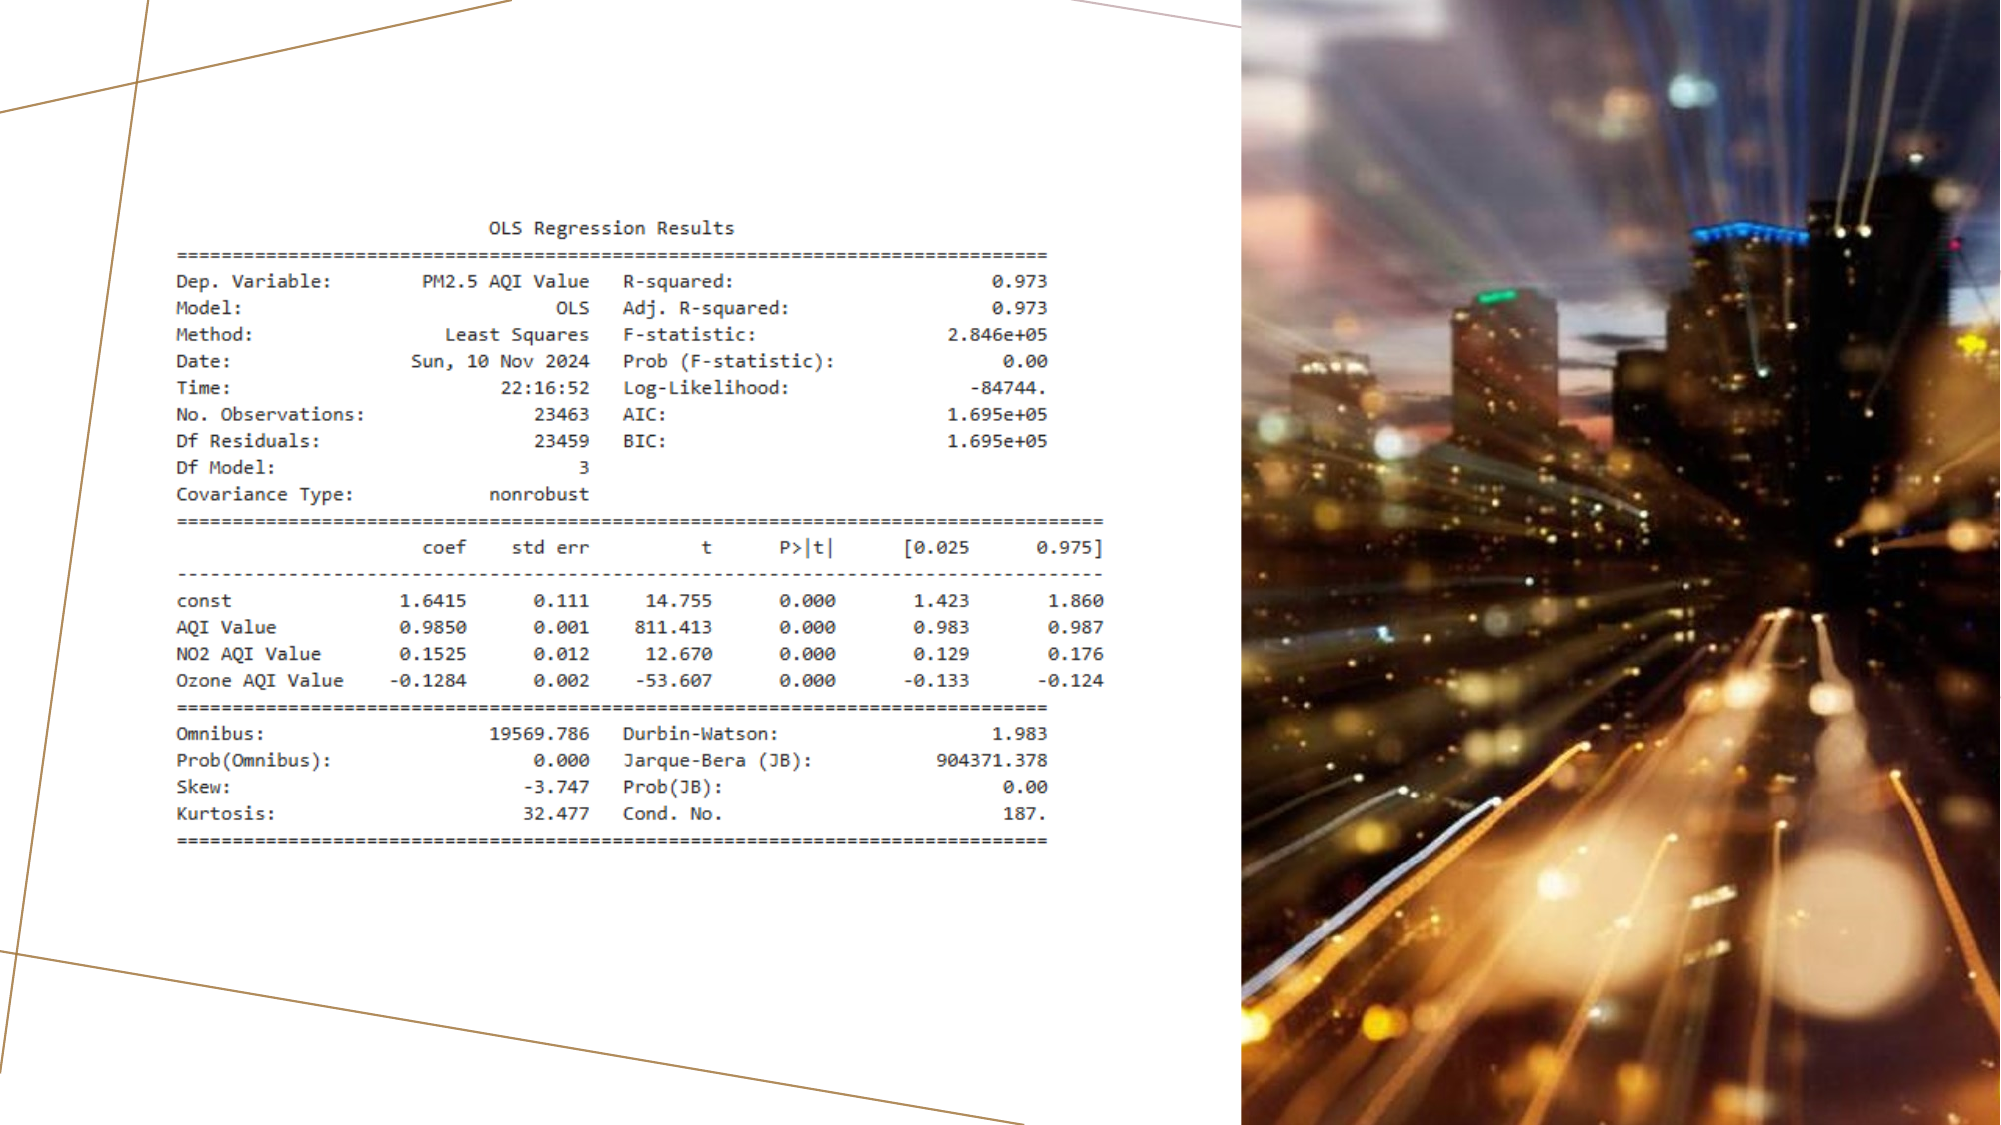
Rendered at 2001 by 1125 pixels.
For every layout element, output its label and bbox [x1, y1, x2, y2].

picture [145, 208, 1180, 867]
picture [1241, 0, 2000, 1125]
